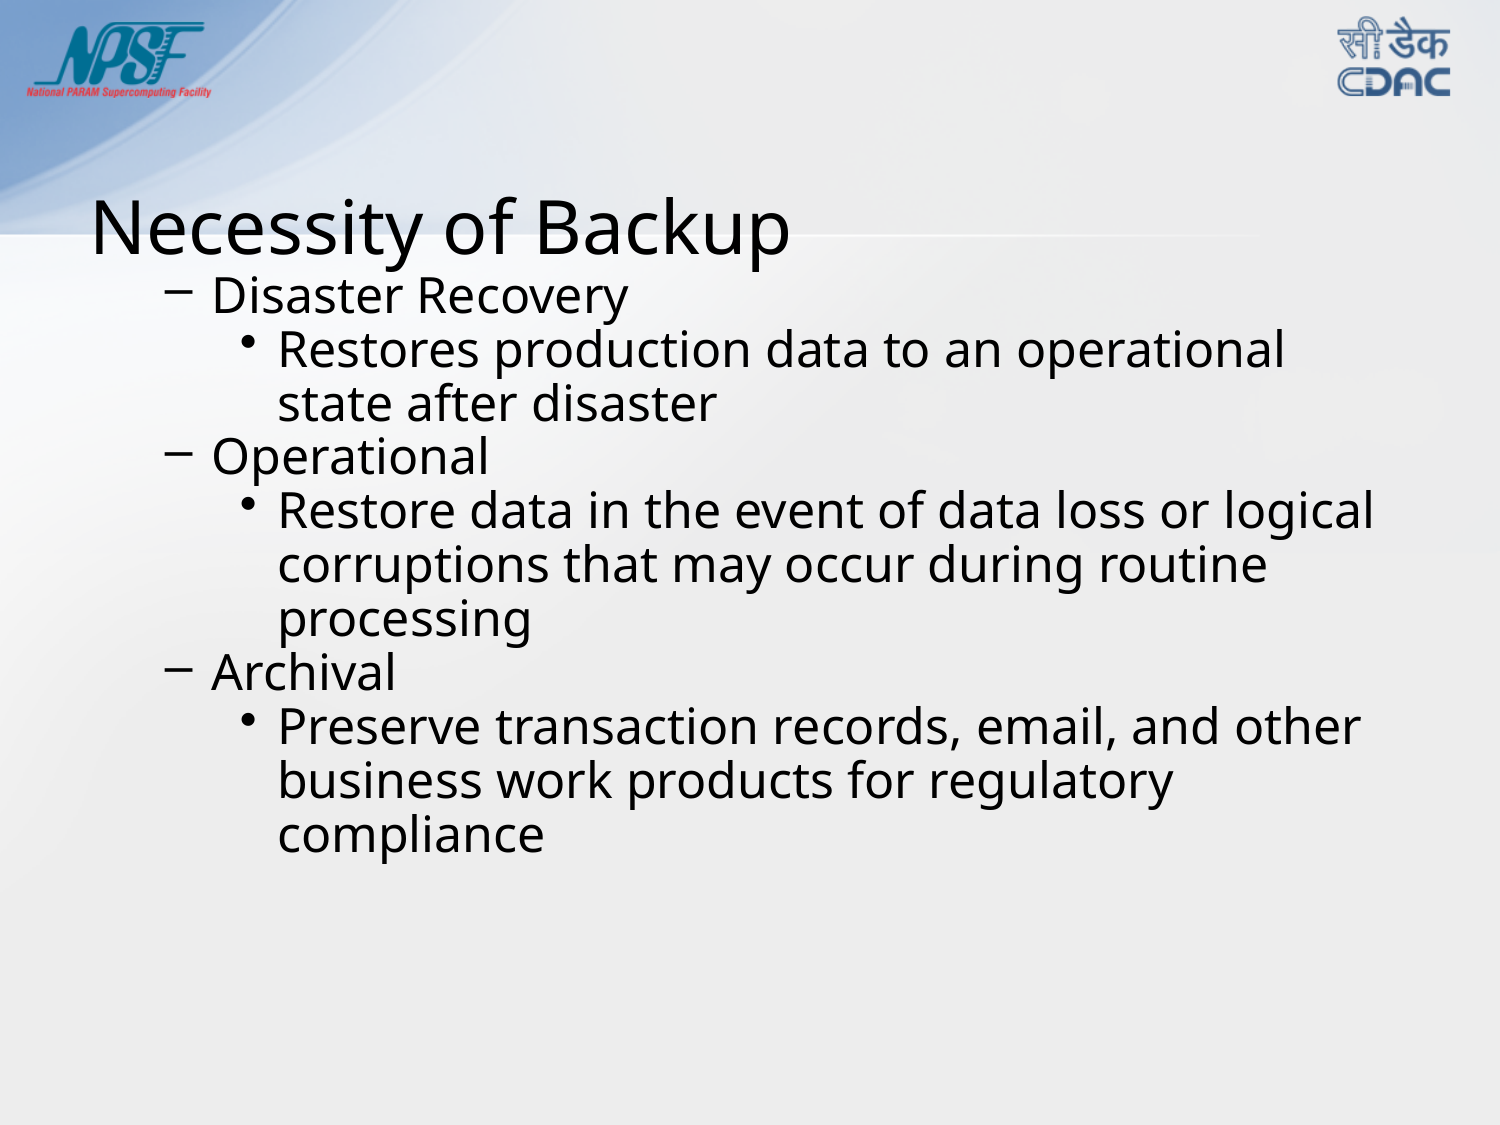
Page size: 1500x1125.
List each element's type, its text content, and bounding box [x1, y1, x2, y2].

list Disaster Recovery Restores production data to an operational state after disaster Operational Restore data in the event of data loss or logical corruptions that may occur during routine processing Archival Preserve transaction records, email, and other business work products for regulatory compliance [75, 262, 1425, 1005]
title Necessity of Backup [75, 50, 1425, 262]
picture [0, 12, 1500, 1125]
